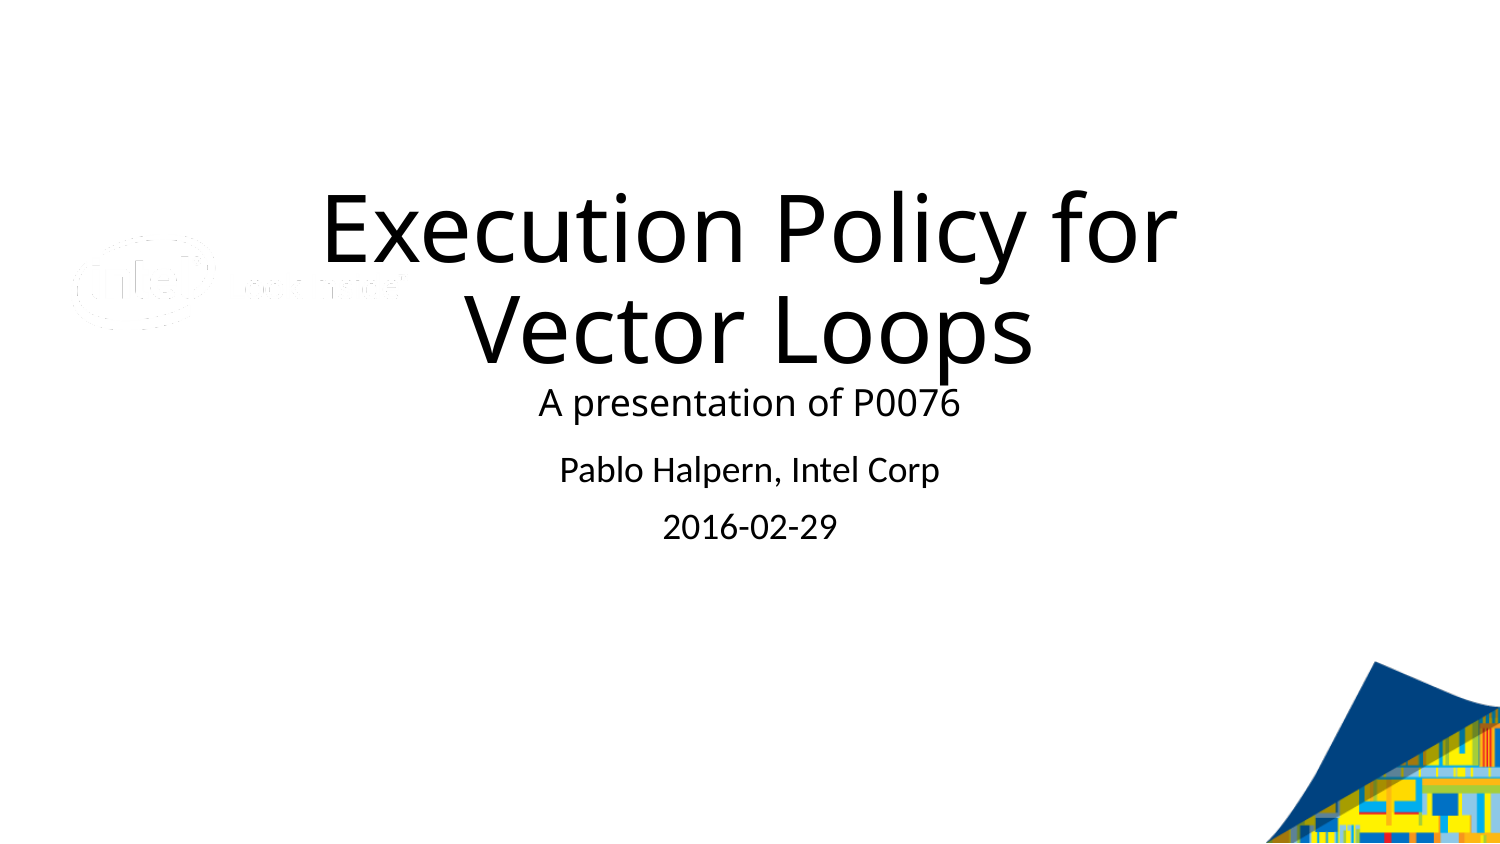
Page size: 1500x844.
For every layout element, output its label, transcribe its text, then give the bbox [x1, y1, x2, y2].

picture [71, 234, 187, 330]
picture [1266, 661, 1500, 843]
subtitle Pablo Halpern, Intel Corp 2016-02-29 [187, 443, 1313, 647]
title Execution Policy for Vector Loops A presentation of P0076 [187, 138, 1313, 432]
